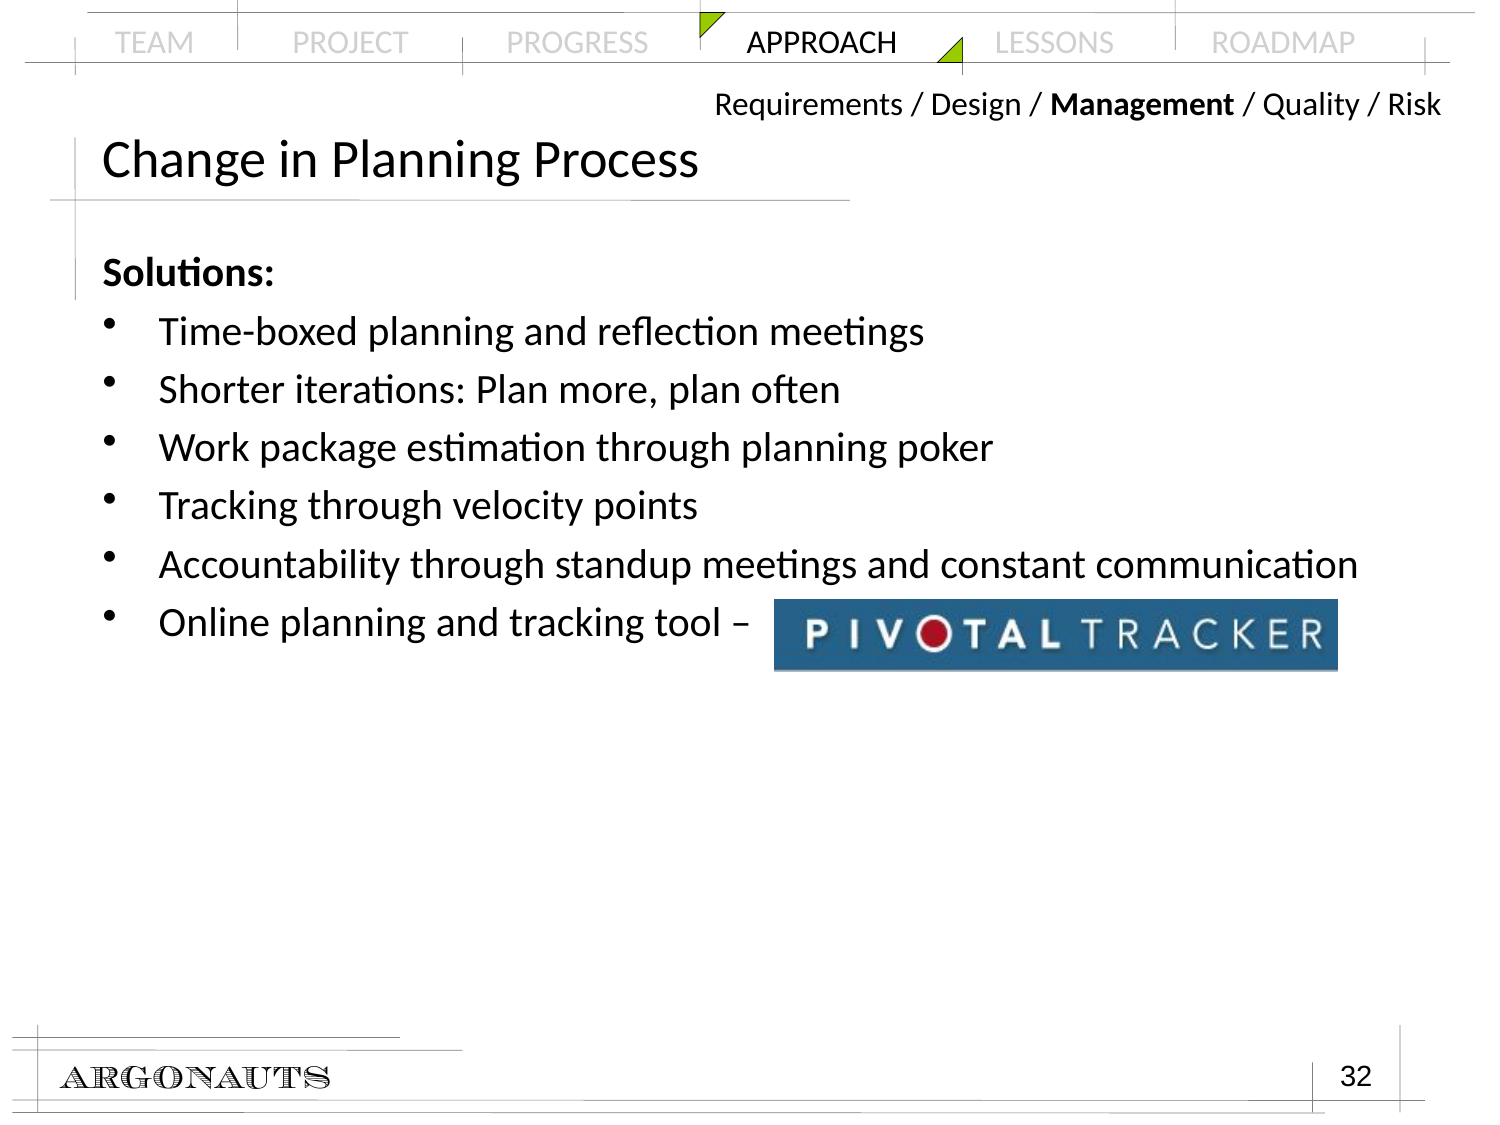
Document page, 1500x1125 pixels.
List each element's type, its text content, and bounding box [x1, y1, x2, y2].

list Solutions: Time-boxed planning and reflection meetings Shorter iterations: Plan more, plan often Work package estimation through planning poker Tracking through velocity points Accountability through standup meetings and constant communication Online planning and tracking tool – [87, 237, 1413, 950]
title Change in Planning Process [87, 112, 1413, 200]
slide_number 32 [1074, 1050, 1388, 1125]
picture [774, 599, 1338, 672]
text_box Requirements / Design / Management / Quality / Risk [699, 74, 1463, 130]
picture [50, 1055, 350, 1099]
